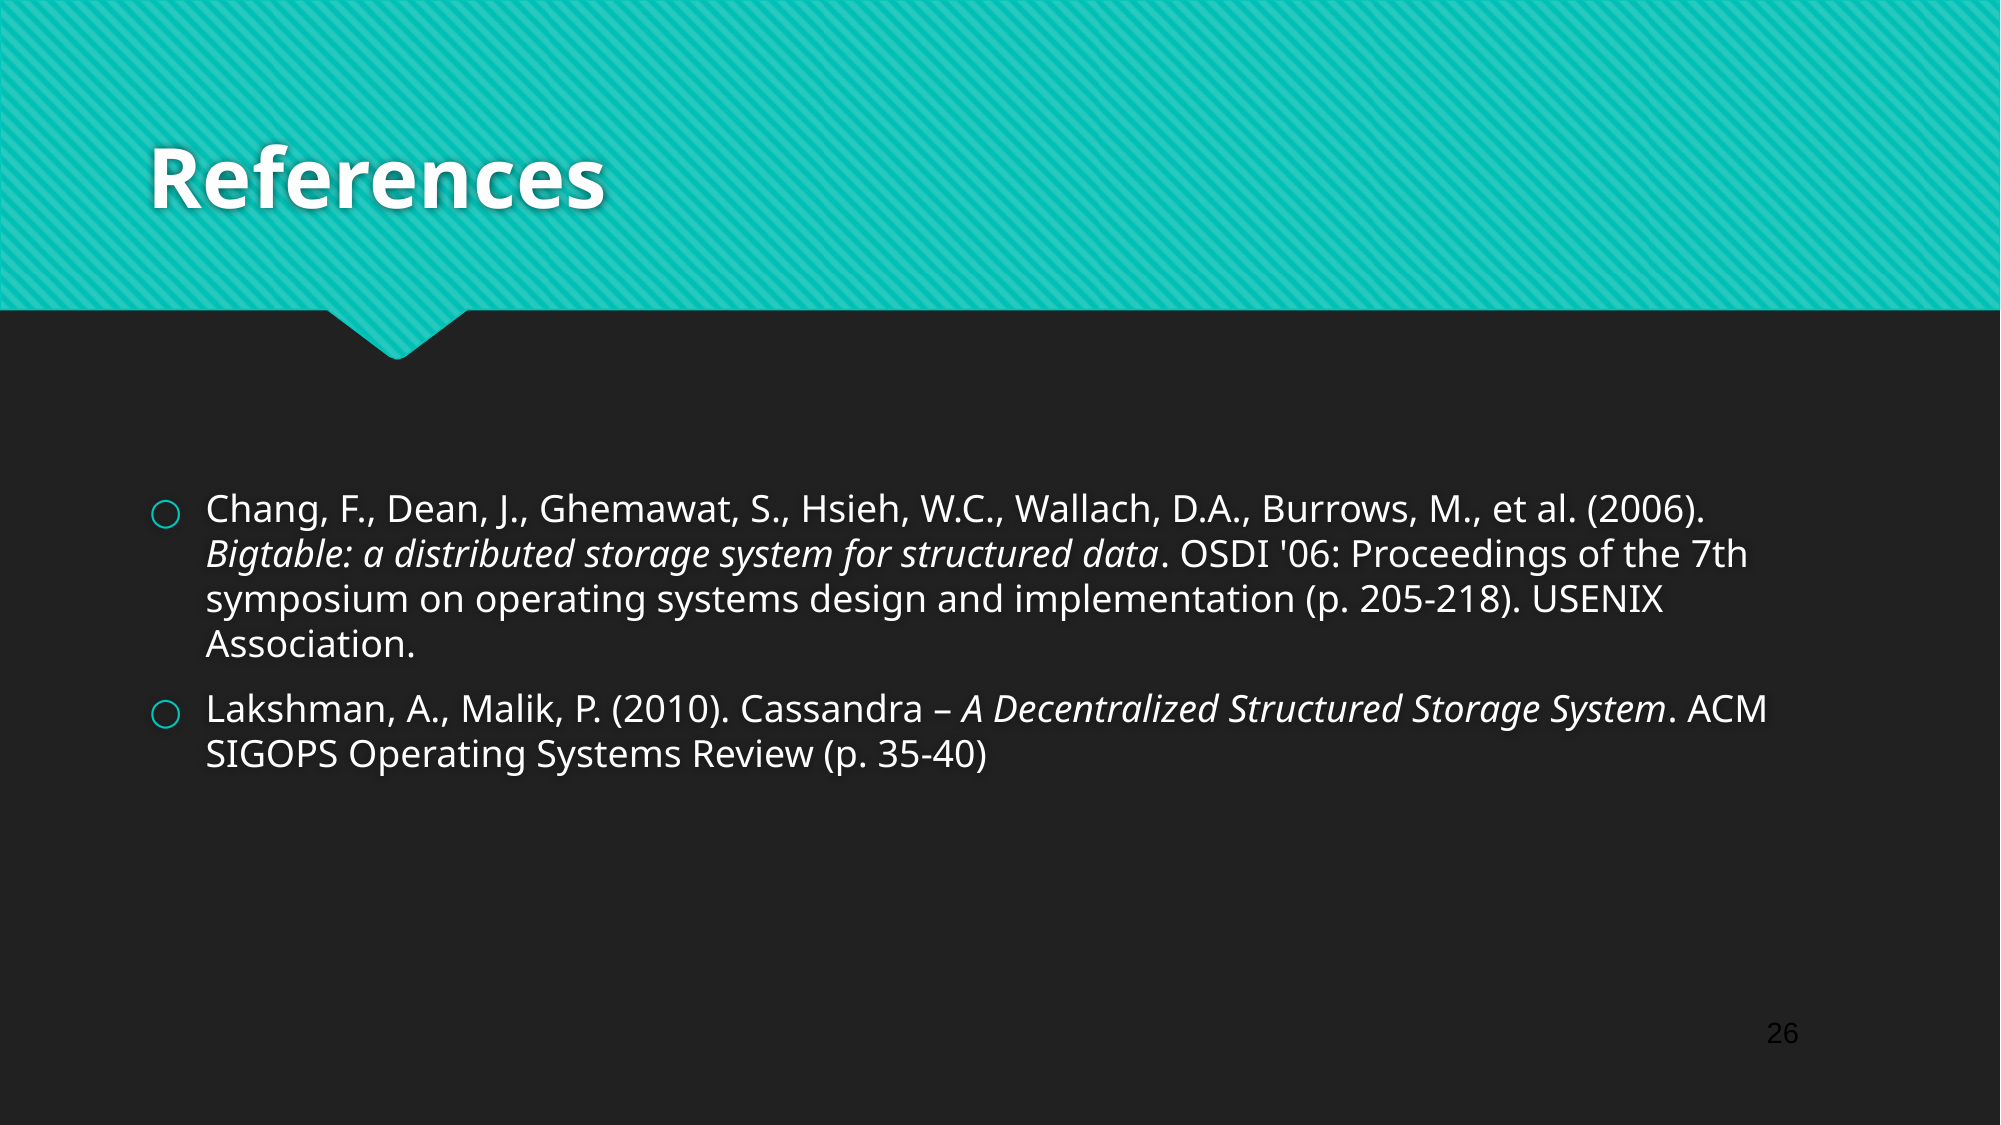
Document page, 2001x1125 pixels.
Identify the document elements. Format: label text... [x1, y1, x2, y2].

list Chang, F., Dean, J., Ghemawat, S., Hsieh, W.C., Wallach, D.A., Burrows, M., et al. (2006). Bigtable: a distributed storage system for structured data. OSDI '06: Proceedings of the 7th symposium on operating systems design and implementation (p. 205-218). USENIX Association. Lakshman, A., Malik, P. (2010). Cassandra – A Decentralized Structured Storage System. ACM SIGOPS Operating Systems Review (p. 35-40) [134, 364, 1866, 962]
slide_number ‹#› [1751, 970, 1926, 1051]
title References [132, 73, 1868, 233]
picture [1, 1, 1999, 357]
